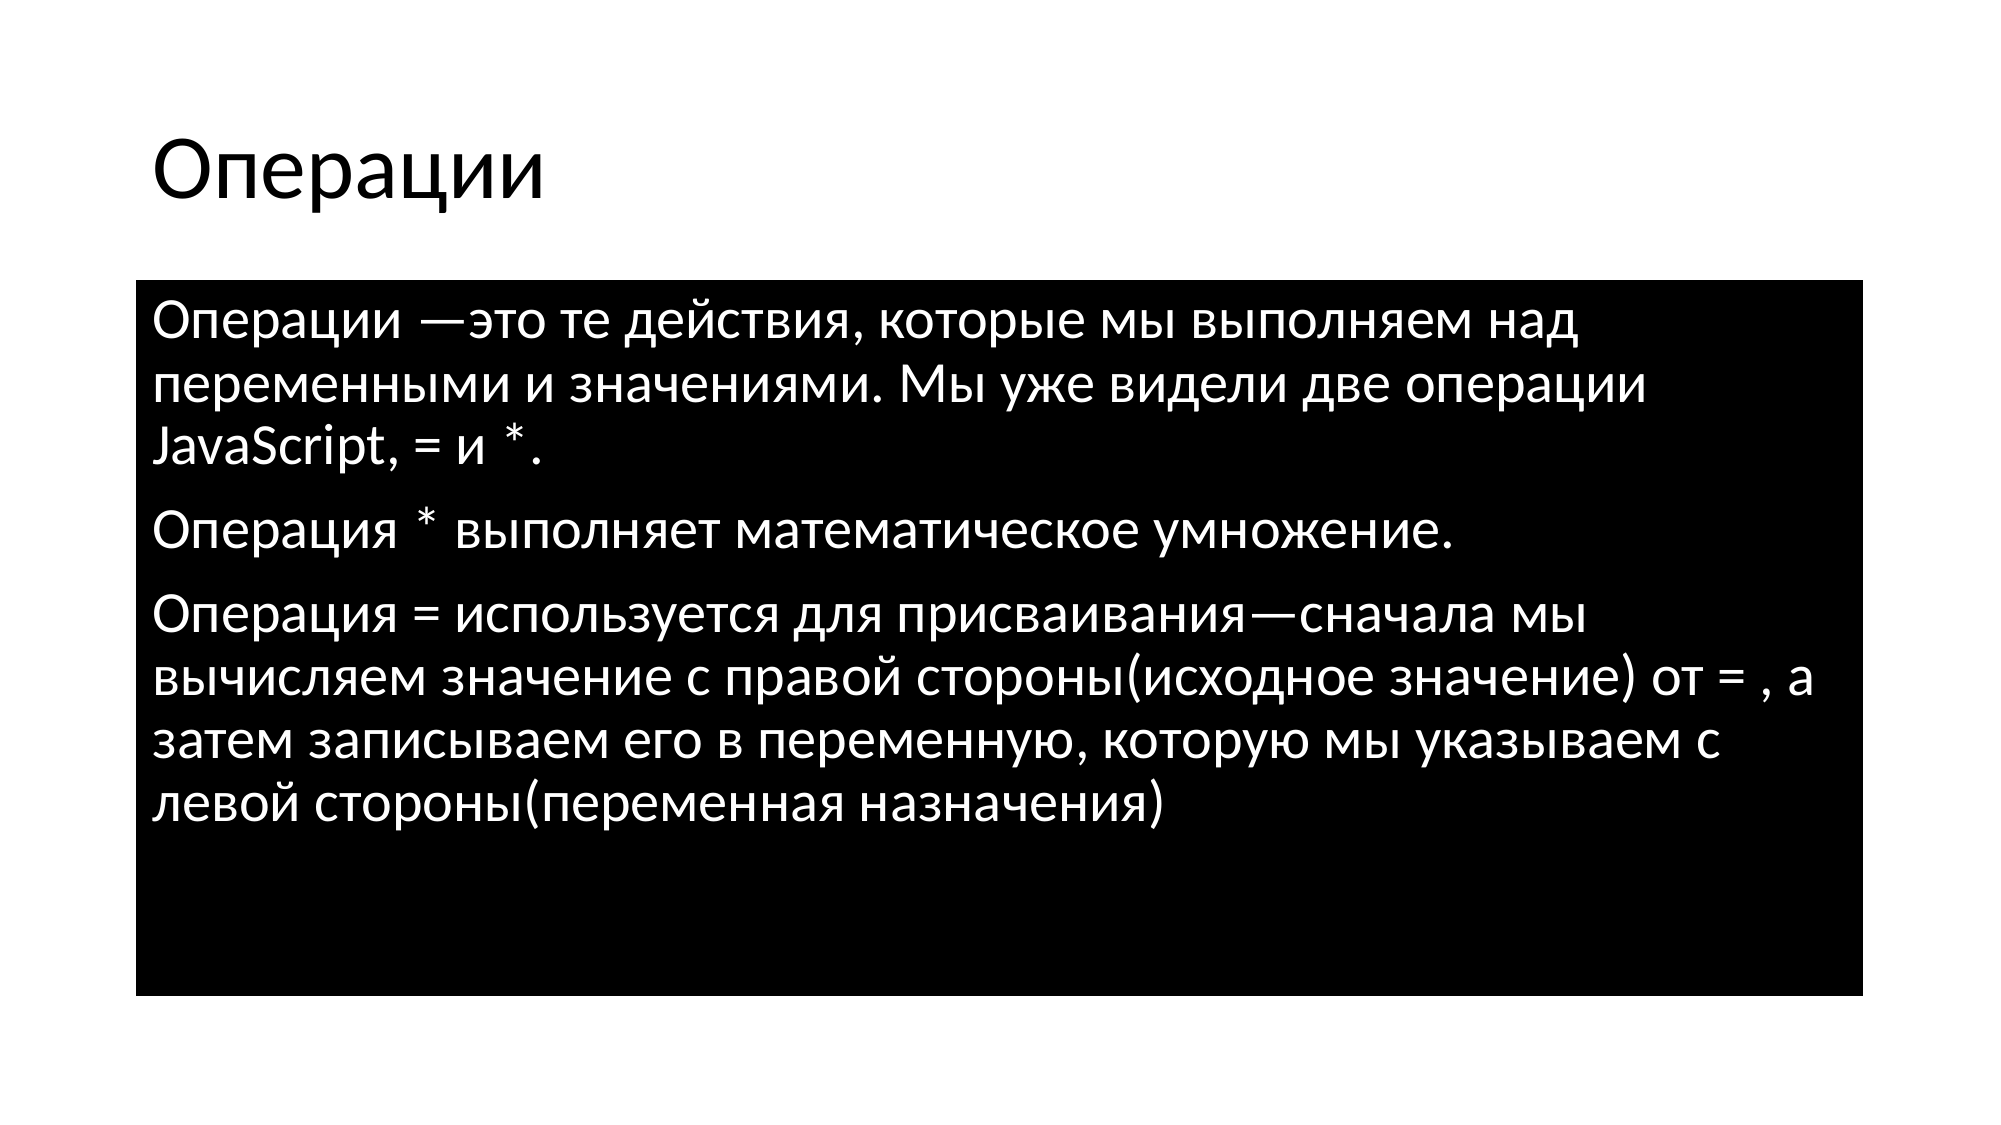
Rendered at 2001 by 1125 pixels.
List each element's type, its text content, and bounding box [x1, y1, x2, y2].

list Операции —это те действия, которые мы выполняем над переменными и значениями. Мы уже видели две операции JavaScript, = и *. Операция * выполняет математическое умножение. Операция = используется для присваивания—сначала мы вычисляем значение с правой стороны(исходное значение) от = , а затем записываем его в переменную, которую мы указываем с левой стороны(переменная назначения) [137, 281, 1863, 995]
title Операции [137, 59, 1863, 278]
